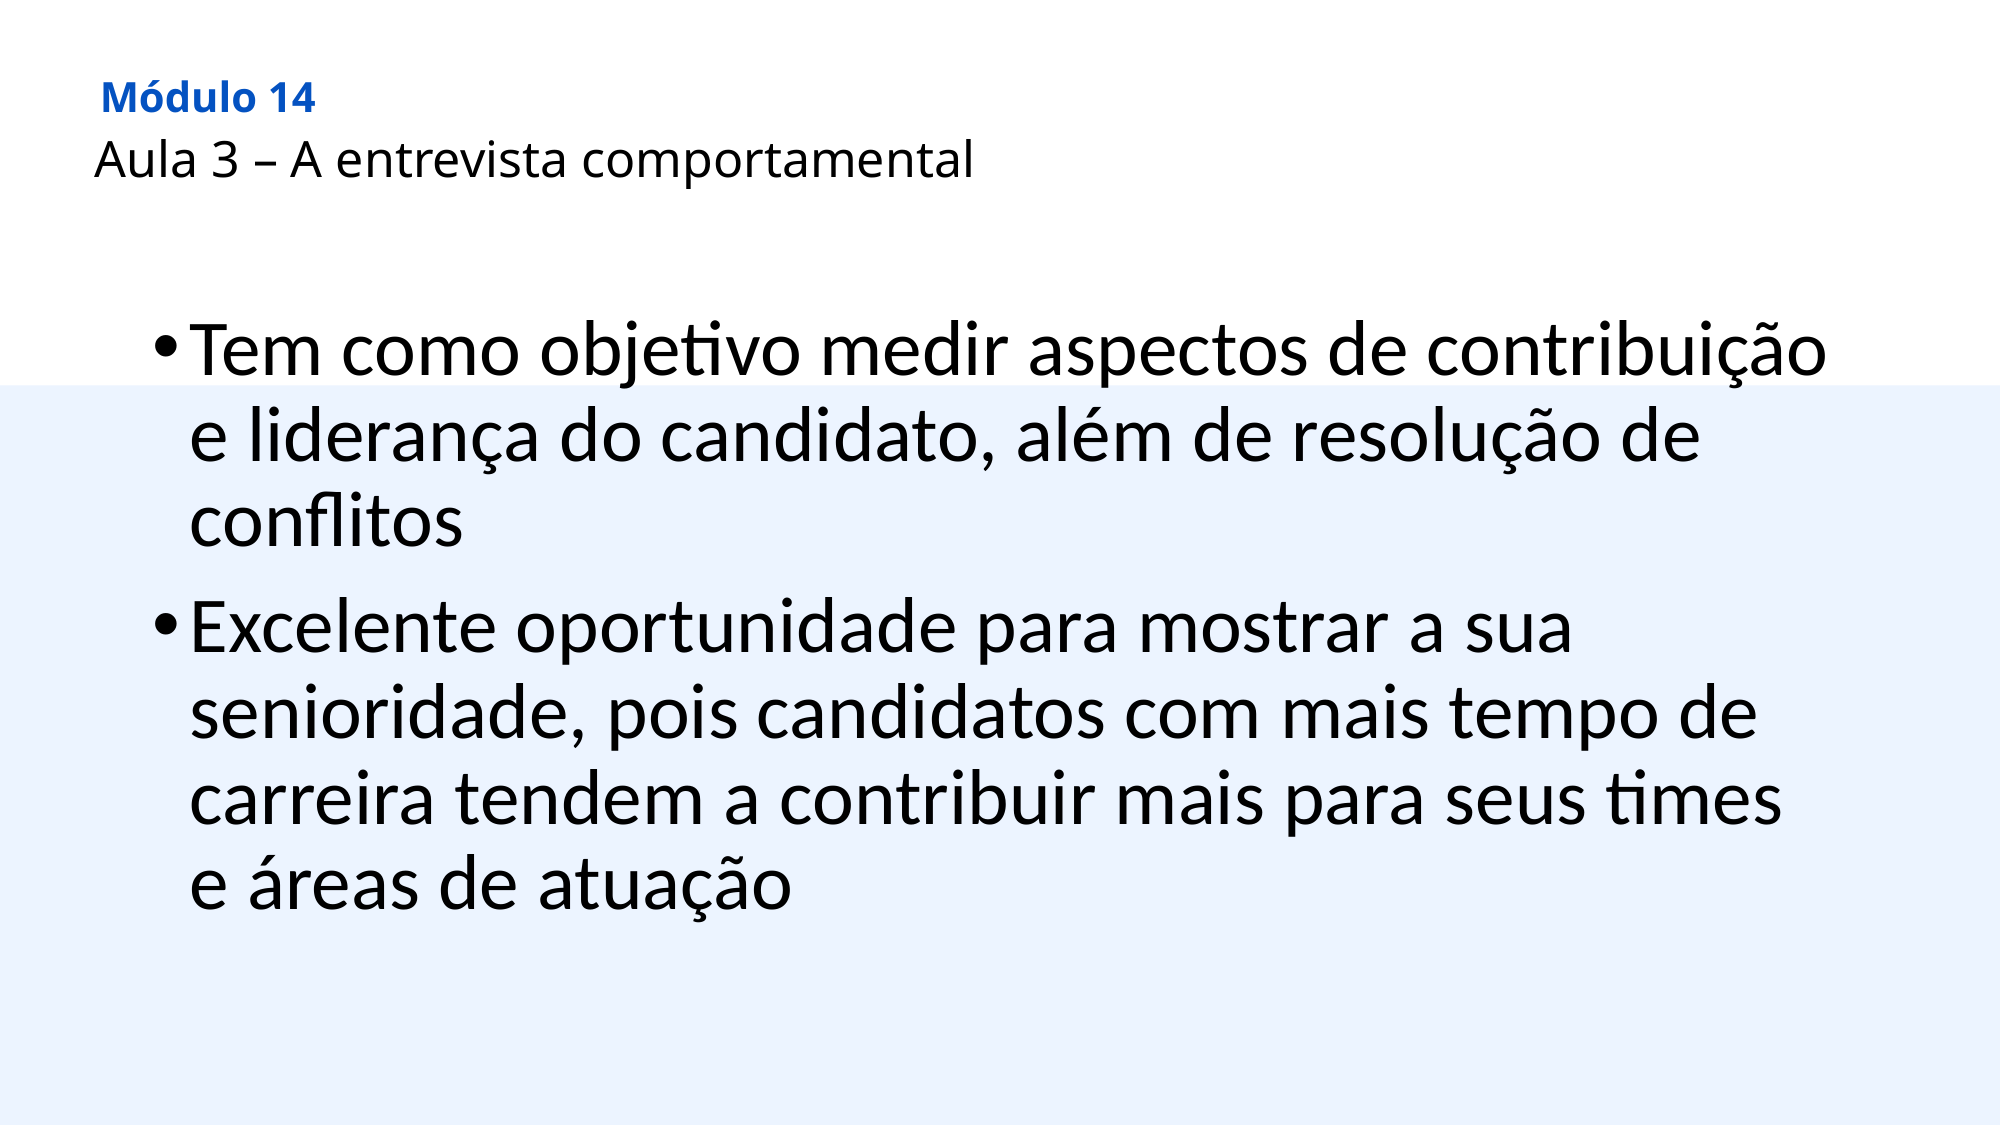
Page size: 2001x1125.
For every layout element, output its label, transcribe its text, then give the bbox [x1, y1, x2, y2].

list Tem como objetivo medir aspectos de contribuição e liderança do candidato, além de resolução de conflitos Excelente oportunidade para mostrar a sua senioridade, pois candidatos com mais tempo de carreira tendem a contribuir mais para seus times e áreas de atuação [137, 299, 1846, 1014]
text_box Aula 3 – A entrevista comportamental [79, 119, 1242, 195]
text_box [0, 384, 2000, 1125]
text_box Módulo 14 [84, 63, 637, 128]
